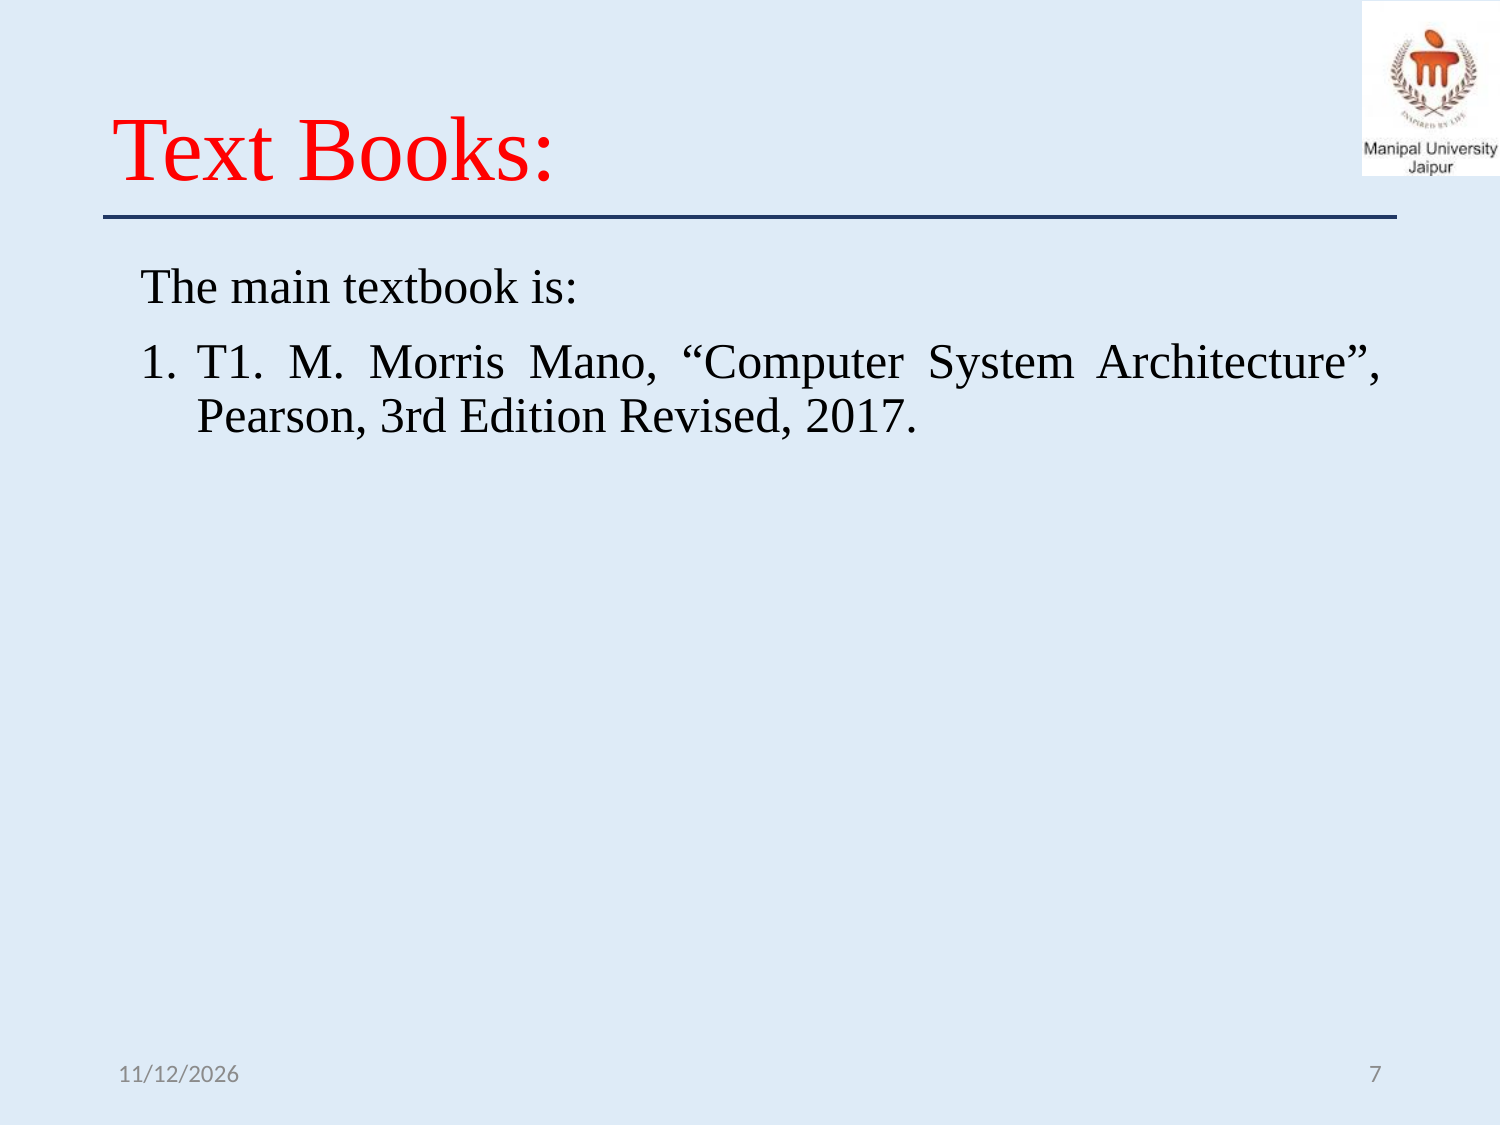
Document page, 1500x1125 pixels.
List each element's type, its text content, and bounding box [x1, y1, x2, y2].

picture [1373, 1, 1500, 176]
slide_number 7 [1059, 1042, 1397, 1103]
title Text Books: [97, 0, 1373, 208]
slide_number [103, 1042, 441, 1103]
subtitle The main textbook is: T1. M. Morris Mano, “Computer System Architecture”, Pearson, 3rd Edition Revised, 2017. [125, 252, 1397, 774]
